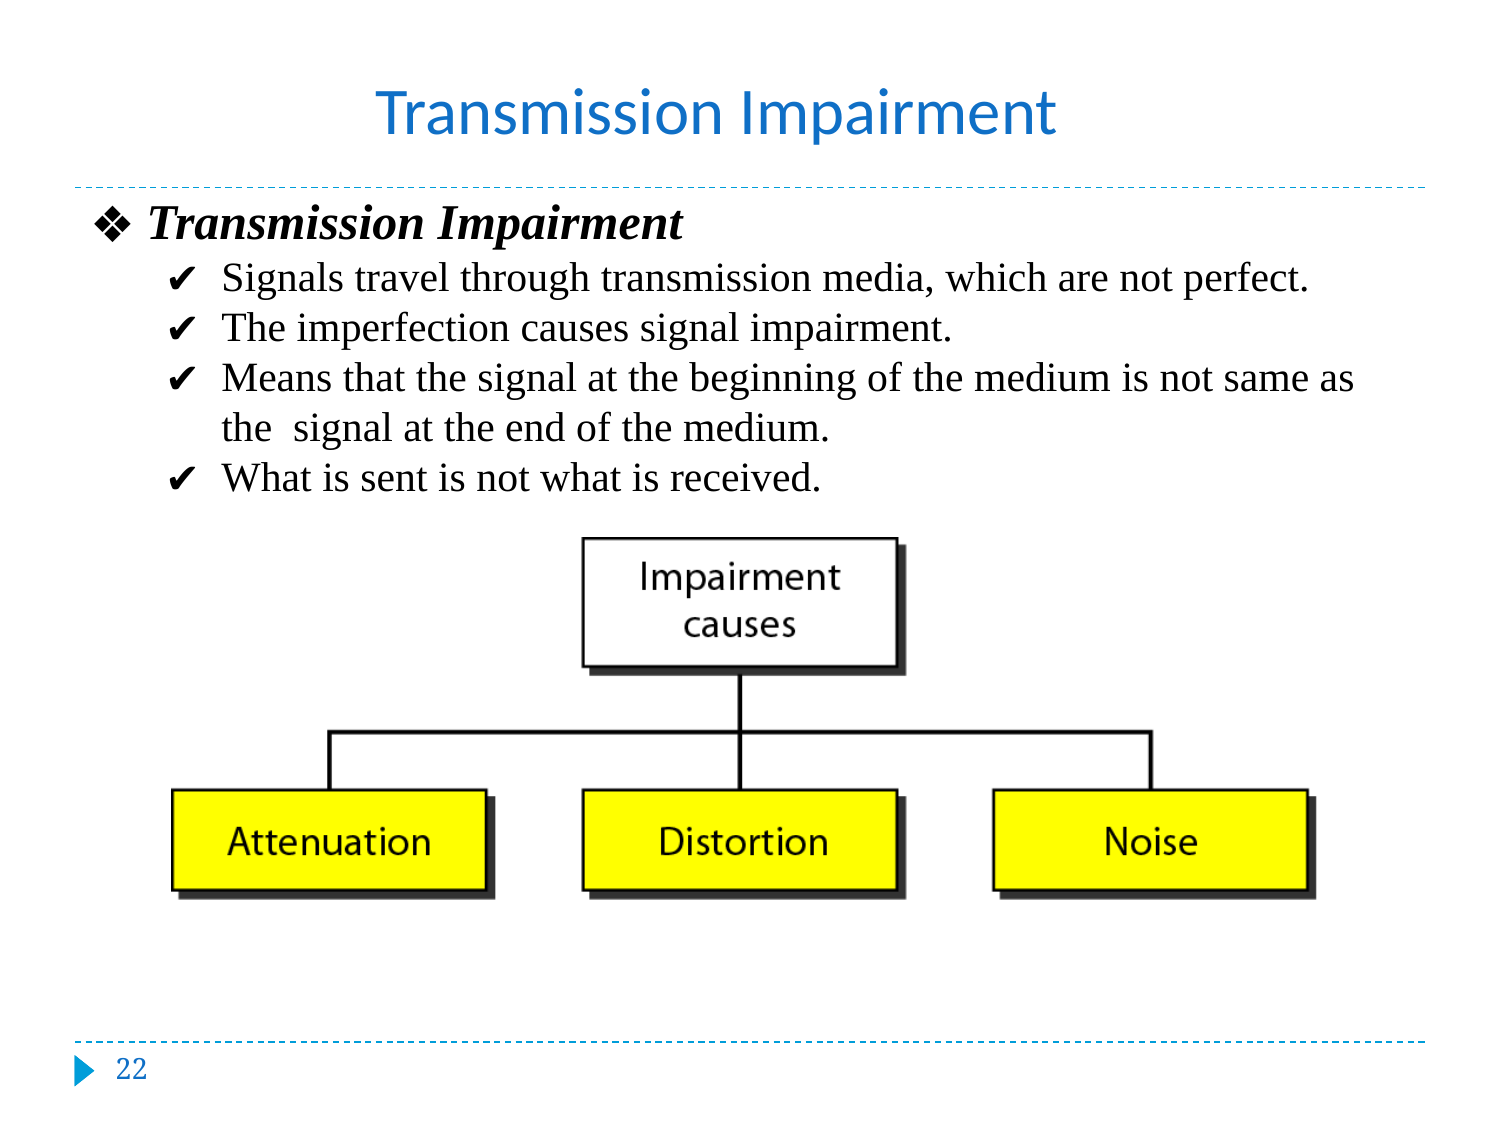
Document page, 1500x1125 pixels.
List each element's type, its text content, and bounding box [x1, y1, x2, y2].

title [75, 50, 1425, 188]
text_box Transmission Impairment [372, 65, 1063, 148]
text_box Transmission Impairment Signals travel through transmission media, which are not perfect. The imperfection causes signal impairment. Means that the signal at the beginning of the medium is not same as the signal at the end of the medium. What is sent is not what is received. [87, 187, 1413, 501]
slide_number ‹#› [100, 1042, 426, 1103]
text_box [171, 537, 1317, 900]
